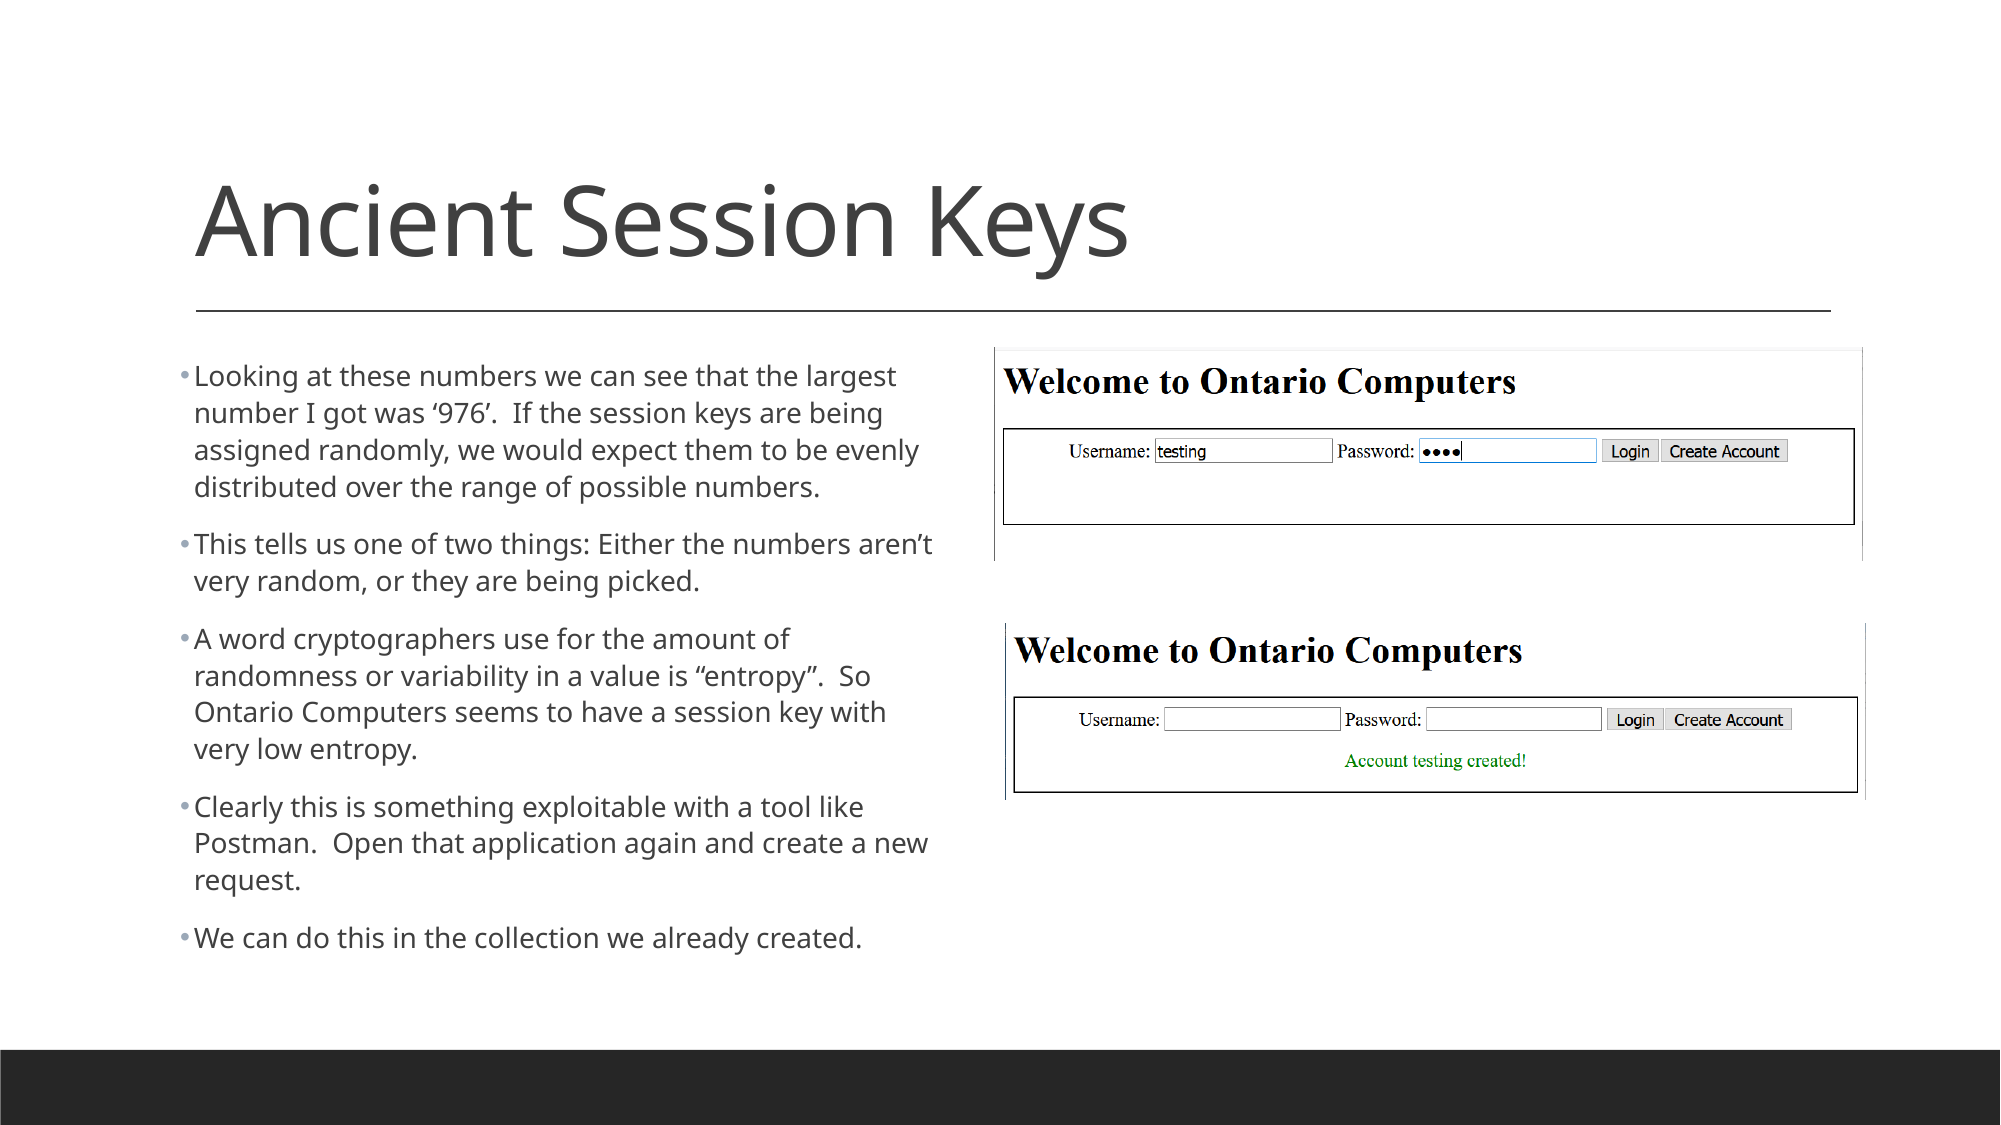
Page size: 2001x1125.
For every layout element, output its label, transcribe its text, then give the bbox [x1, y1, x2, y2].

picture [994, 346, 1864, 562]
list Looking at these numbers we can see that the largest number I got was ‘976’. If the session keys are being assigned randomly, we would expect them to be evenly distributed over the range of possible numbers. This tells us one of two things: Either the numbers aren’t very random, or they are being picked. A word cryptographers use for the amount of randomness or variability in a value is “entropy”. So Ontario Computers seems to have a session key with very low entropy. Clearly this is something exploitable with a tool like Postman. Open that application again and create a new request. We can do this in the collection we already created. [180, 347, 942, 963]
title Ancient Session Keys [180, 47, 1830, 285]
picture [1004, 622, 1866, 801]
